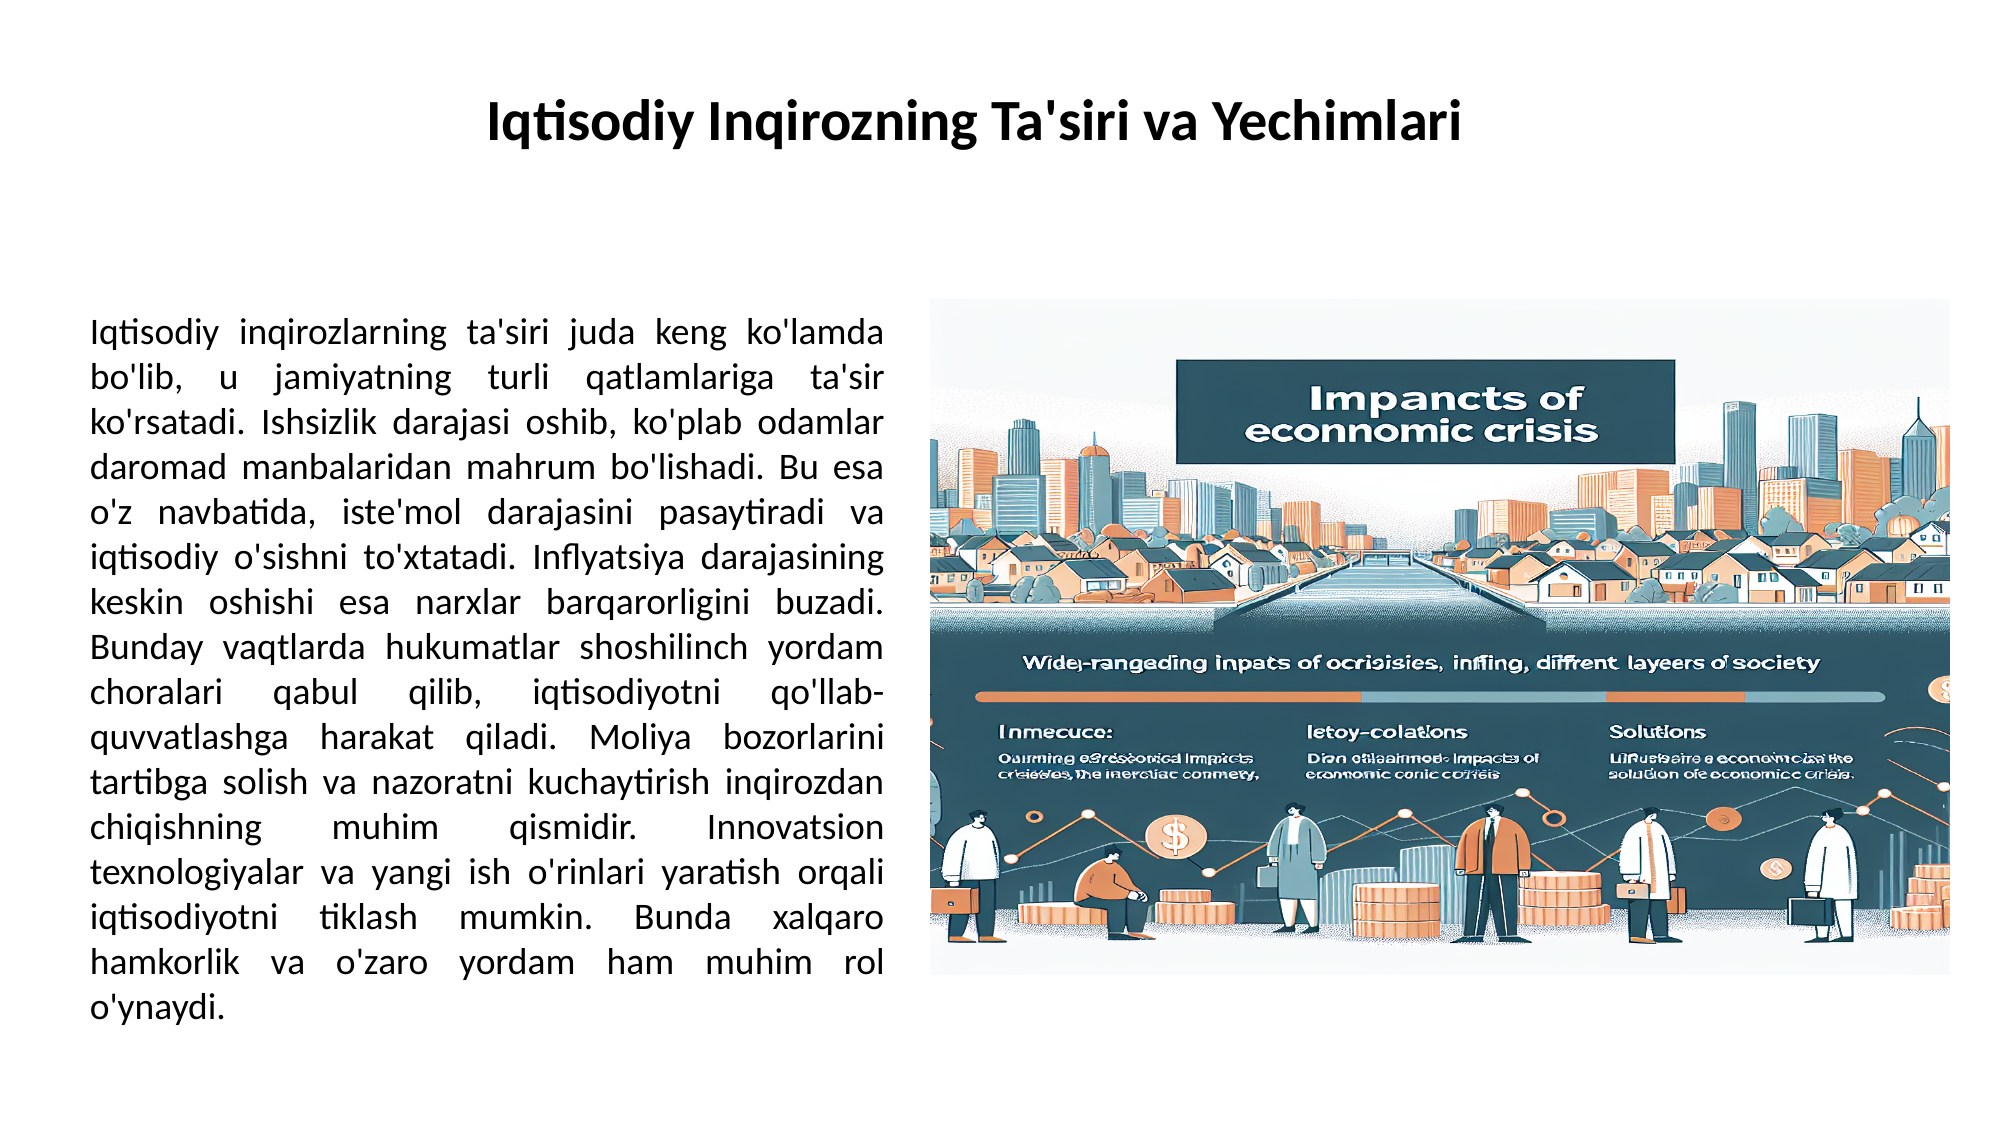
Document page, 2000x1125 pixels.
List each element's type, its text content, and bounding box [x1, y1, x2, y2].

picture [929, 299, 1951, 976]
text_box Iqtisodiy inqirozlarning ta'siri juda keng ko'lamda bo'lib, u jamiyatning turli qatlamlariga ta'sir ko'rsatadi. Ishsizlik darajasi oshib, ko'plab odamlar daromad manbalaridan mahrum bo'lishadi. Bu esa o'z navbatida, iste'mol darajasini pasaytiradi va iqtisodiy o'sishni to'xtatadi. Inflyatsiya darajasining keskin oshishi esa narxlar barqarorligini buzadi. Bunday vaqtlarda hukumatlar shoshilinch yordam choralari qabul qilib, iqtisodiyotni qo'llab-quvvatlashga harakat qiladi. Moliya bozorlarini tartibga solish va nazoratni kuchaytirish inqirozdan chiqishning muhim qismidir. Innovatsion texnologiyalar va yangi ish o'rinlari yaratish orqali iqtisodiyotni tiklash mumkin. Bunda xalqaro hamkorlik va o'zaro yordam ham muhim rol o'ynaydi. [74, 299, 900, 1035]
text_box Iqtisodiy Inqirozning Ta'siri va Yechimlari [471, 75, 1479, 160]
